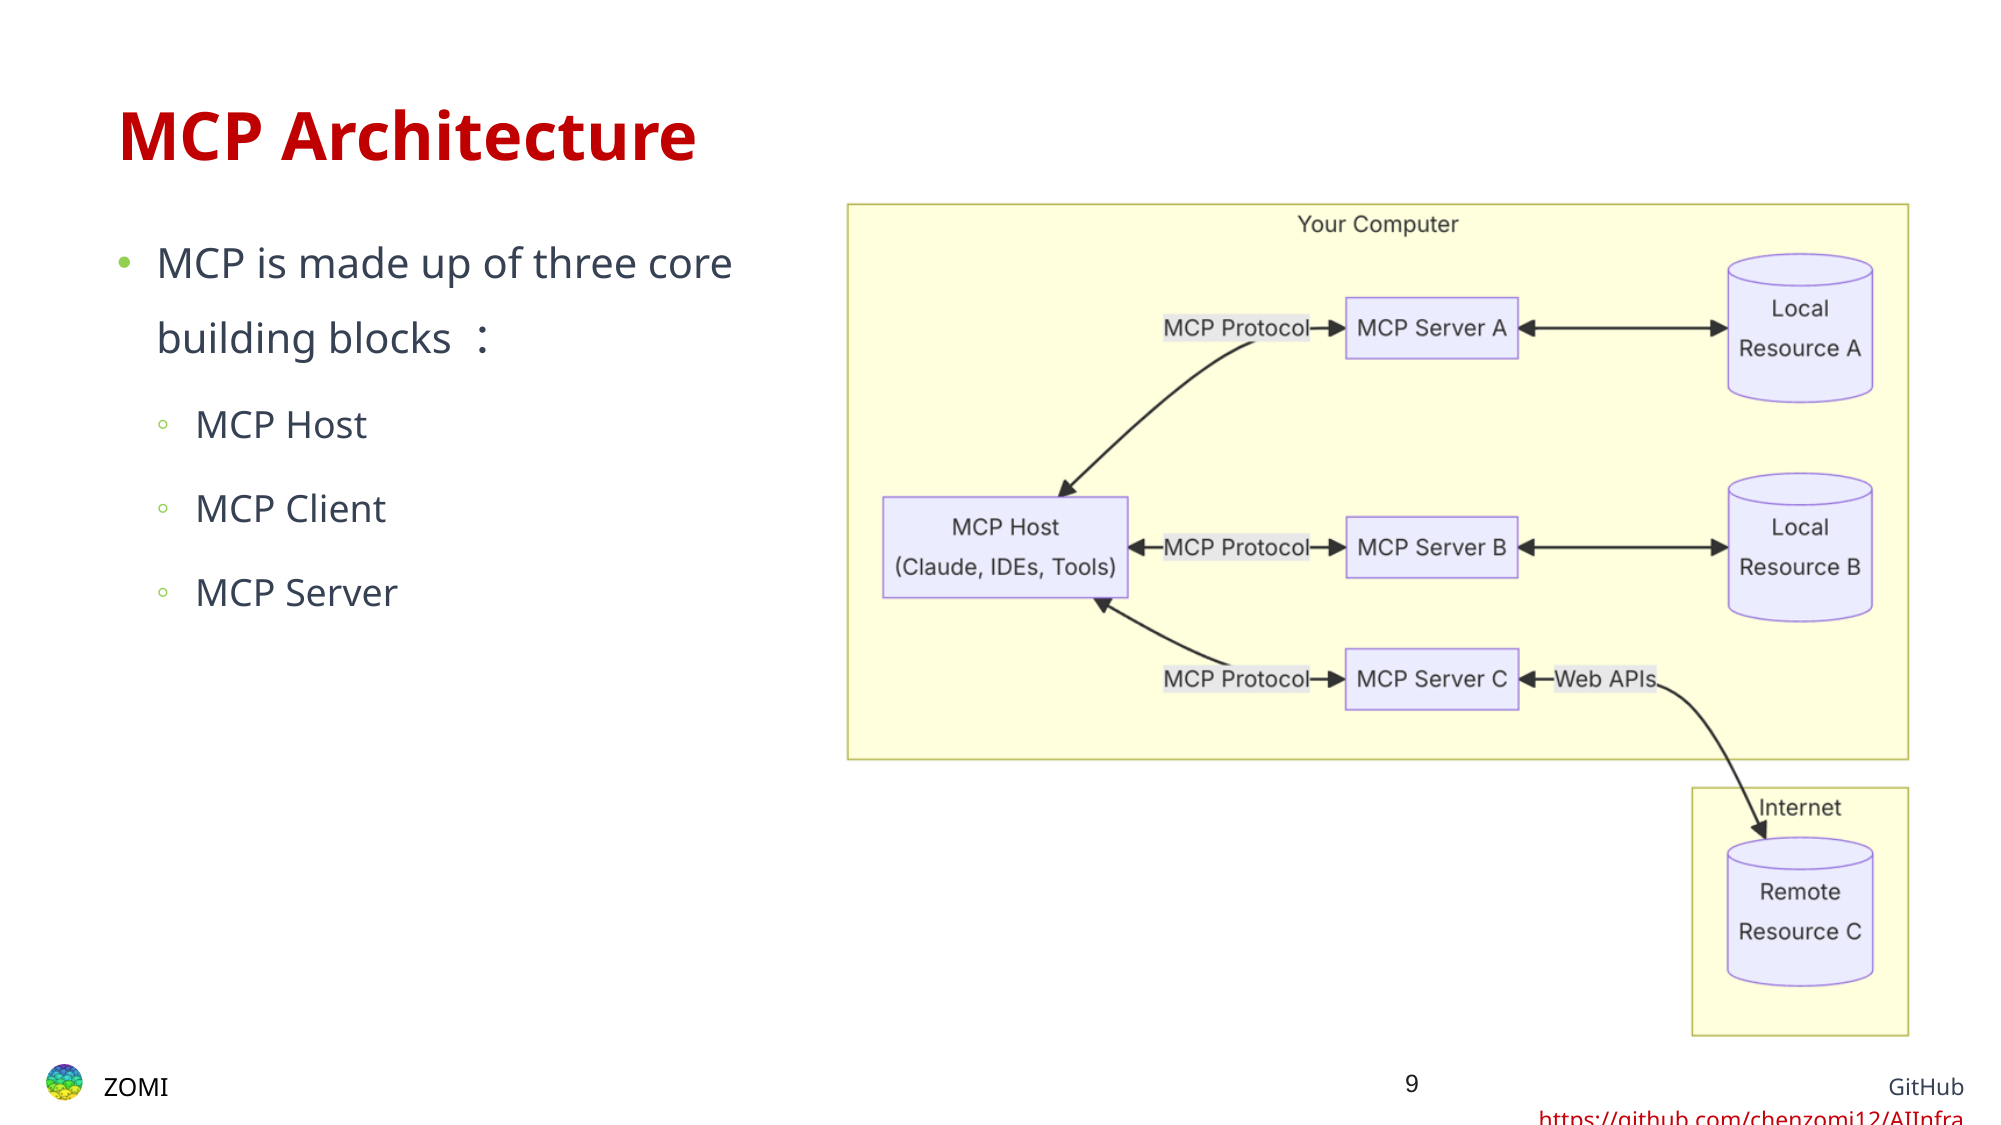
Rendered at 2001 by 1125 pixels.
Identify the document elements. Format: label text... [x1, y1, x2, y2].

picture [47, 1065, 82, 1100]
title MCP Architecture [102, 85, 1901, 183]
list MCP is made up of three core building blocks ： MCP Host MCP Client MCP Server [102, 204, 799, 1043]
picture [837, 189, 1916, 1043]
